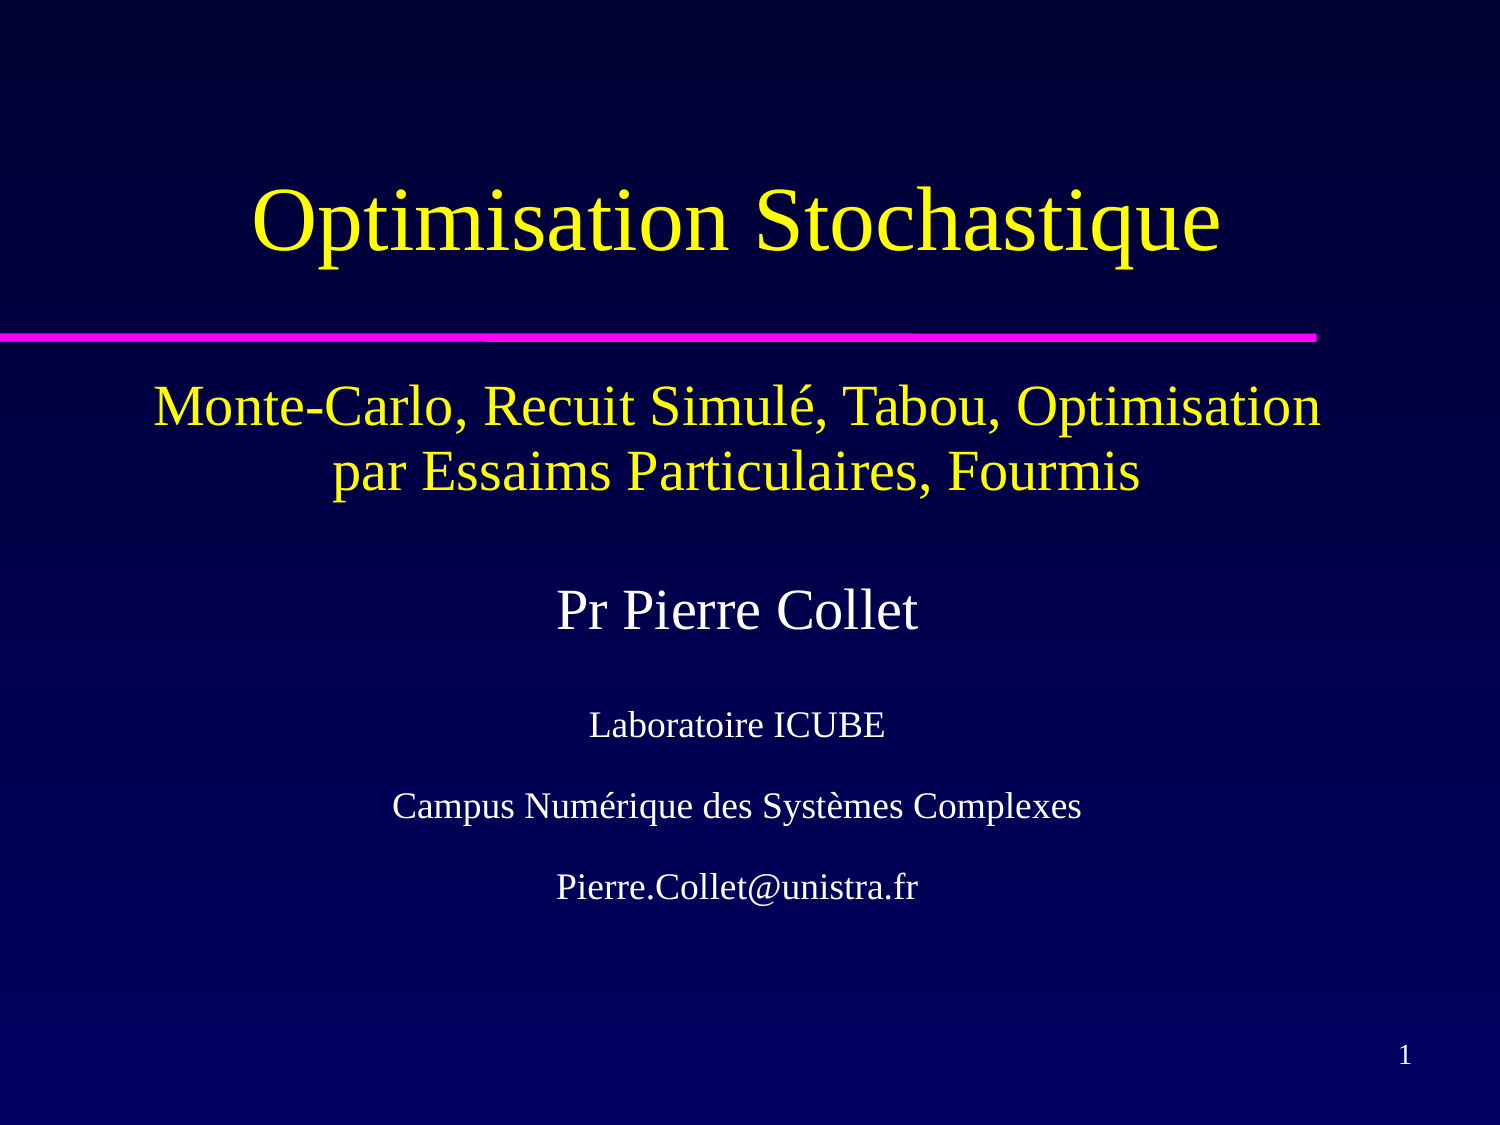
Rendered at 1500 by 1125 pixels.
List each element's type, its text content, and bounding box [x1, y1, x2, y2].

title Optimisation Stochastique Monte-Carlo, Recuit Simulé, Tabou, Optimisation par Essaims Particulaires, Fourmis [125, 172, 1350, 511]
slide_number ‹#› [1350, 1025, 1428, 1091]
text_box [212, 287, 1300, 475]
text_box Pr Pierre Collet Laboratoire ICUBE Campus Numérique des Systèmes Complexes Pierre.Collet@unistra.fr [125, 567, 1350, 1118]
